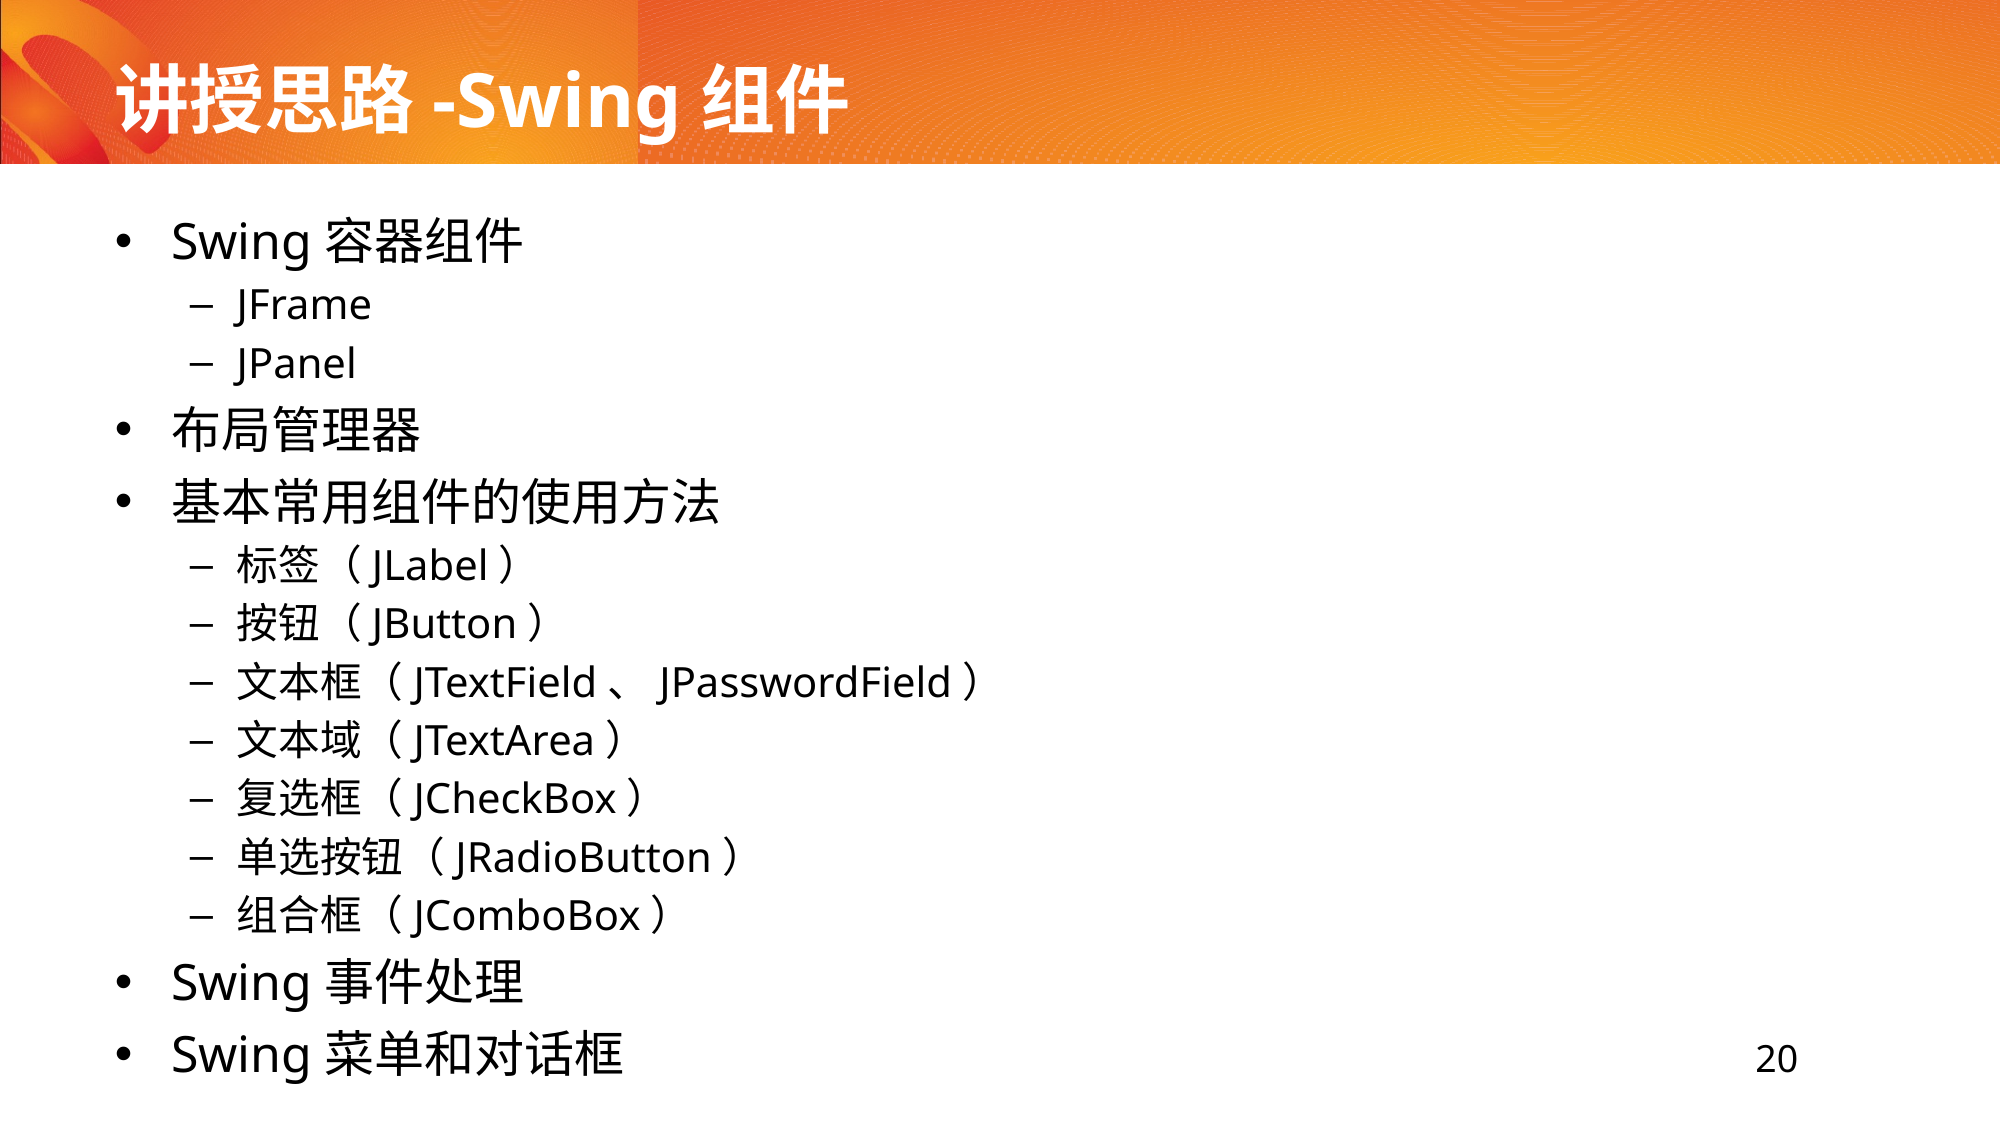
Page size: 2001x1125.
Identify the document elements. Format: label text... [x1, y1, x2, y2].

picture [0, 0, 2000, 164]
list Swing容器组件 JFrame JPanel 布局管理器 基本常用组件的使用方法 标签（JLabel） 按钮（JButton） 文本框（JTextField、JPasswordField） 文本域（JTextArea） 复选框（JCheckBox） 单选按钮（JRadioButton） 组合框（JComboBox） Swing事件处理 Swing菜单和对话框 [99, 190, 1900, 1005]
title 讲授思路-Swing组件 [99, 45, 1900, 167]
